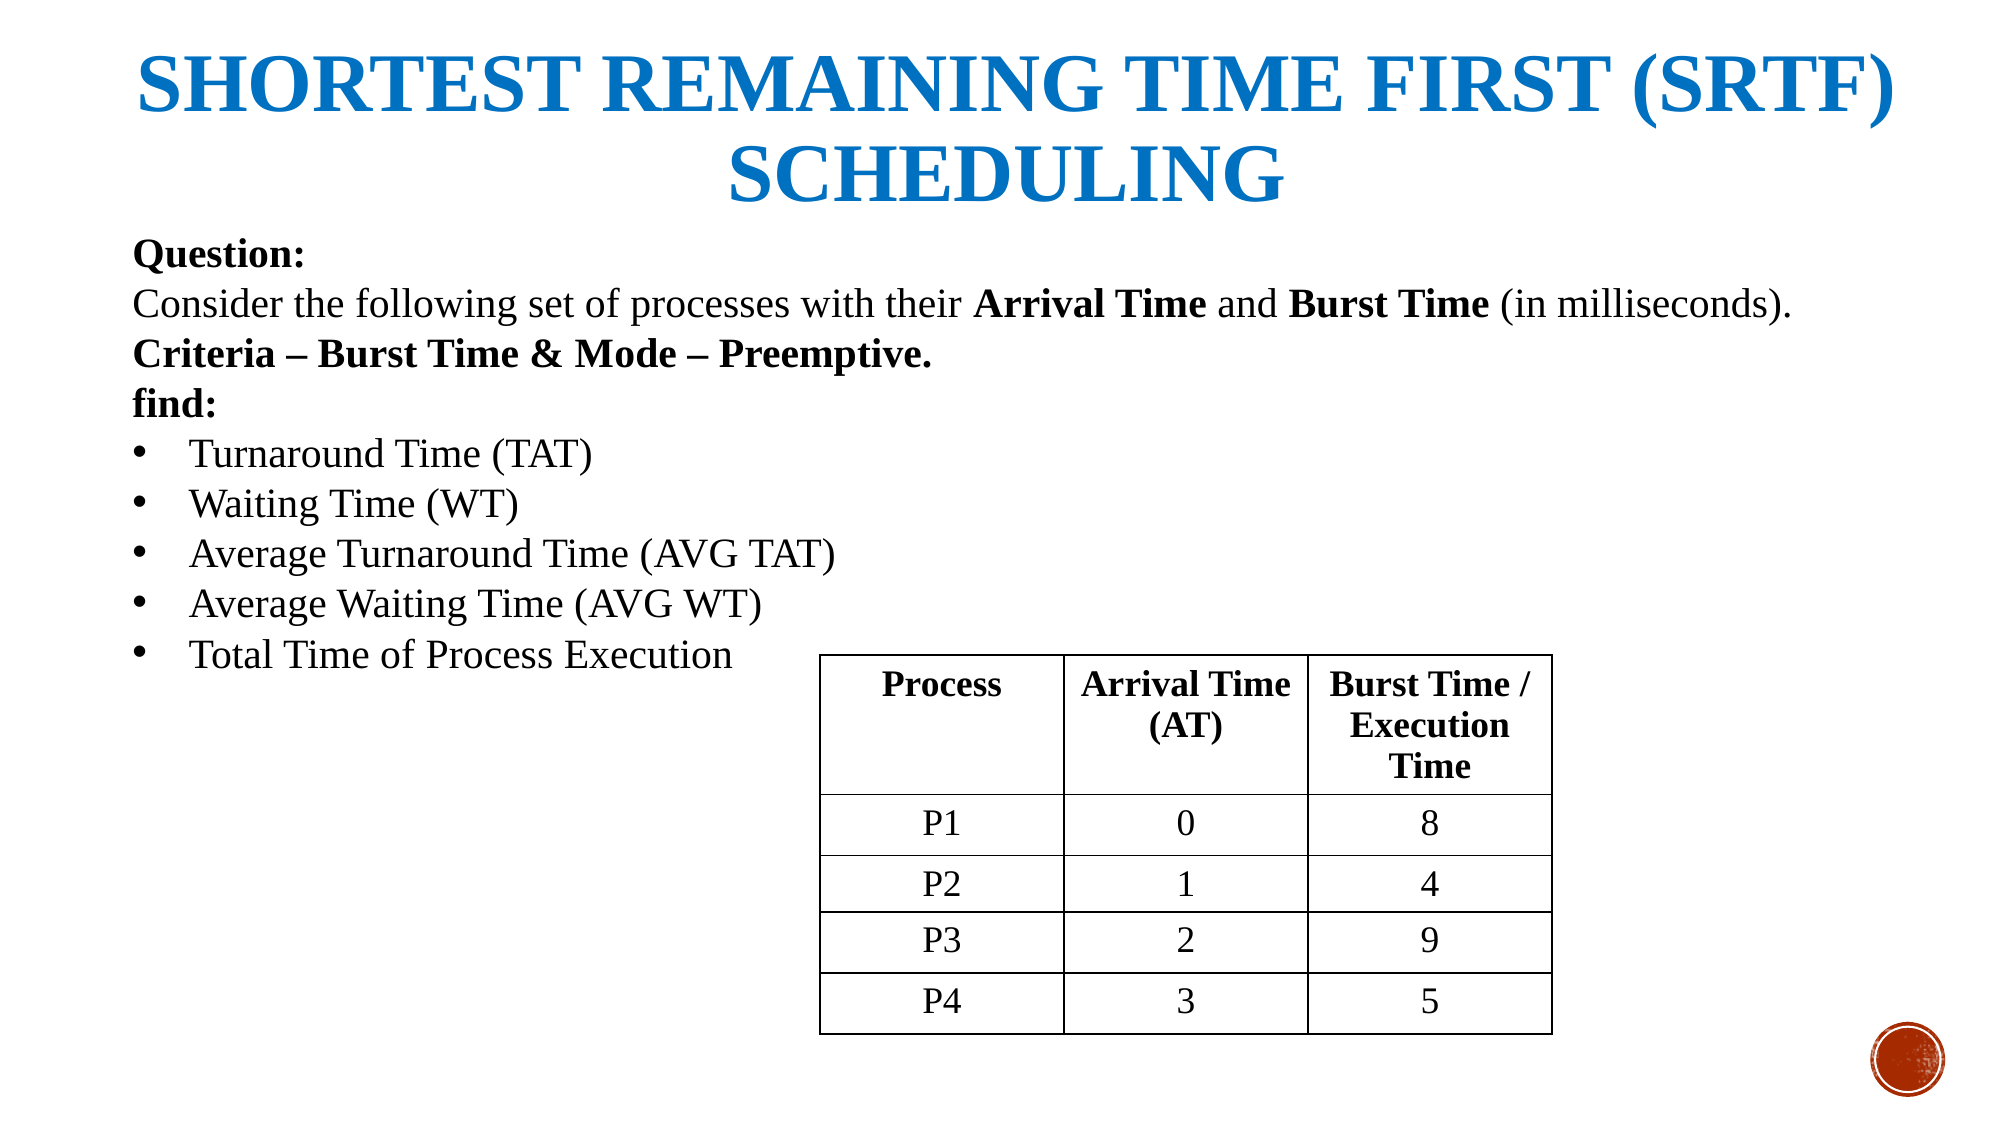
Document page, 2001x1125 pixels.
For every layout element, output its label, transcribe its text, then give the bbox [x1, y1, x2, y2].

table_header Burst Time / Execution Time [1309, 684, 1551, 794]
text_box Question: Consider the following set of processes with their Arrival Time and Burst Time (in milliseconds). Criteria – Burst Time & Mode – Preemptive. find: Turnaround Time (TAT) Waiting Time (WT) Average Turnaround Time (AVG TAT) Average Waiting Time (AVG WT) Total Time of Process Execution [117, 218, 1830, 684]
table_cell 3 [1065, 974, 1307, 1033]
table_cell 2 [1065, 913, 1307, 972]
table_cell P3 [821, 913, 1063, 972]
table_cell 9 [1309, 913, 1551, 972]
table_cell P2 [821, 856, 1063, 911]
table_cell 5 [1309, 974, 1551, 1033]
table_cell P4 [821, 974, 1063, 1033]
table_header Arrival Time (AT) [1065, 684, 1307, 794]
table_cell 0 [1065, 795, 1307, 855]
table_cell 8 [1309, 795, 1551, 855]
table_cell P1 [821, 795, 1063, 855]
table_cell 4 [1309, 856, 1551, 911]
text_box Shortest Remaining Time First (SRTF) Scheduling [117, 60, 1917, 199]
table_cell 1 [1065, 856, 1307, 911]
table_header Process [821, 684, 1063, 794]
